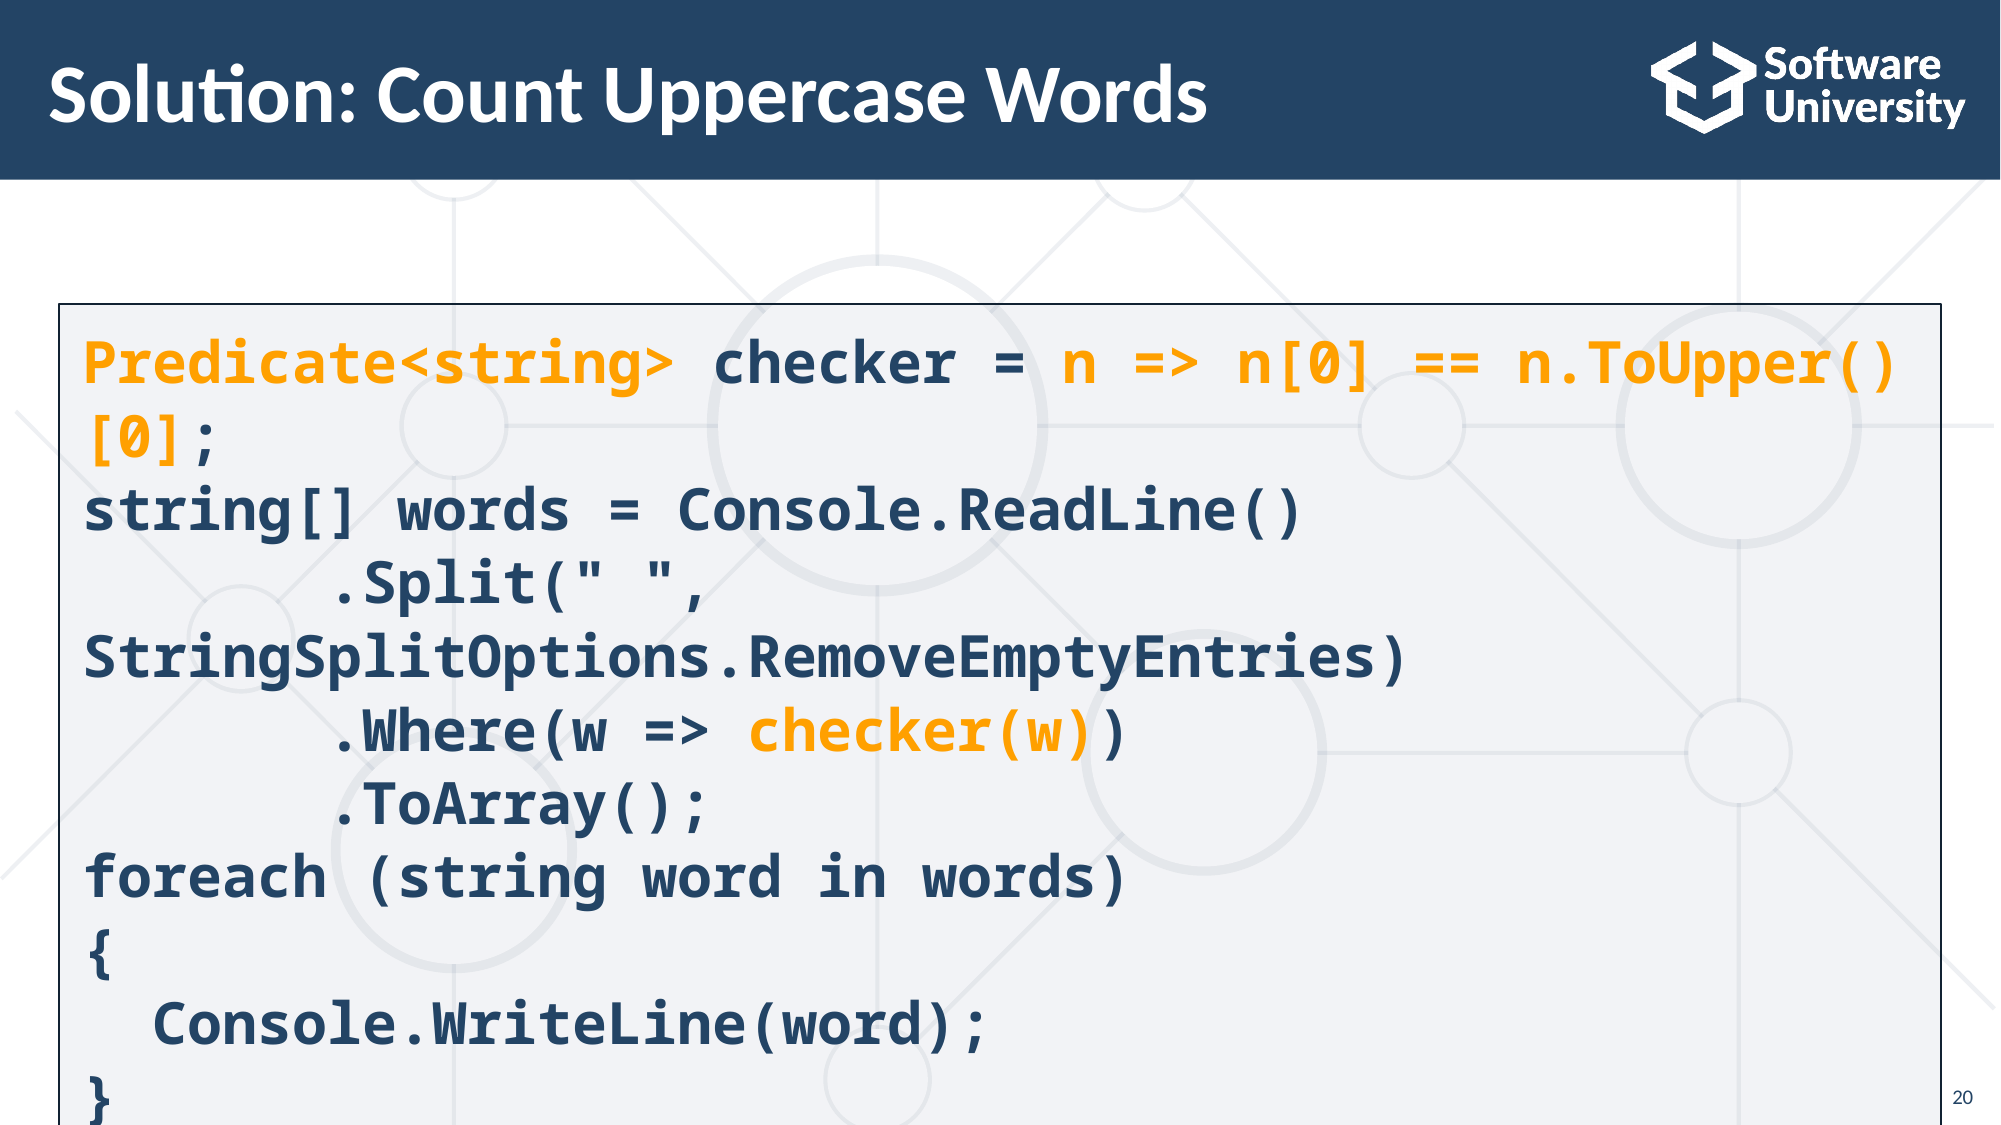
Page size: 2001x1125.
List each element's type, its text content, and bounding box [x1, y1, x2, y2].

text_box Predicate<string> checker = n => n[0] == n.ToUpper()[0]; string[] words = Console.ReadLine() .Split(" ", StringSplitOptions.RemoveEmptyEntries) .Where(w => checker(w)) .ToArray(); foreach (string word in words) { Console.WriteLine(word); } [58, 304, 1942, 1125]
title Solution: Count Uppercase Words [31, 16, 1625, 162]
picture [1651, 41, 1966, 134]
slide_number 20 [1927, 1067, 1989, 1117]
